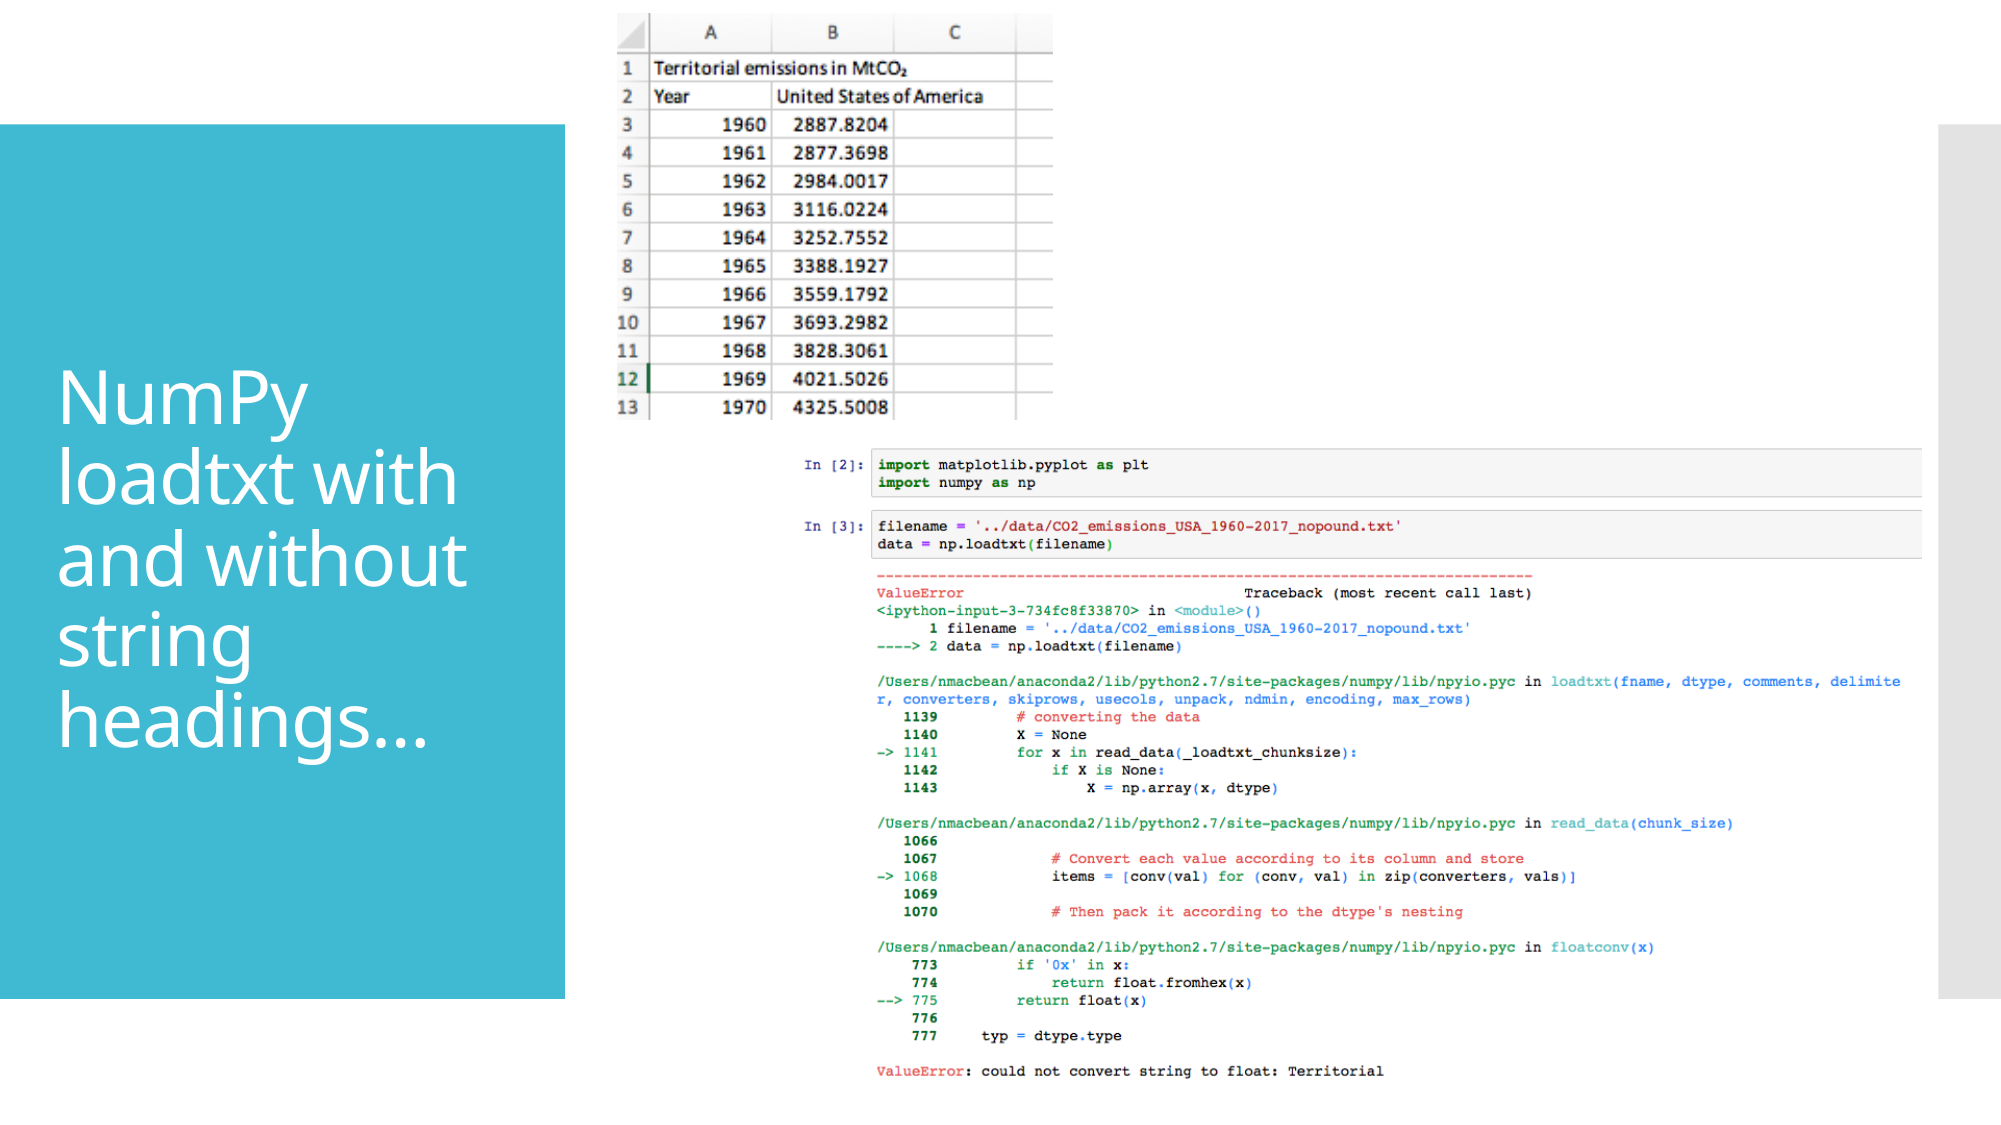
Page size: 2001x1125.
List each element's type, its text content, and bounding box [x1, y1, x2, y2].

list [616, 13, 1053, 420]
picture [791, 438, 1923, 1109]
title NumPy loadtxt with and without string headings… [41, 184, 525, 940]
